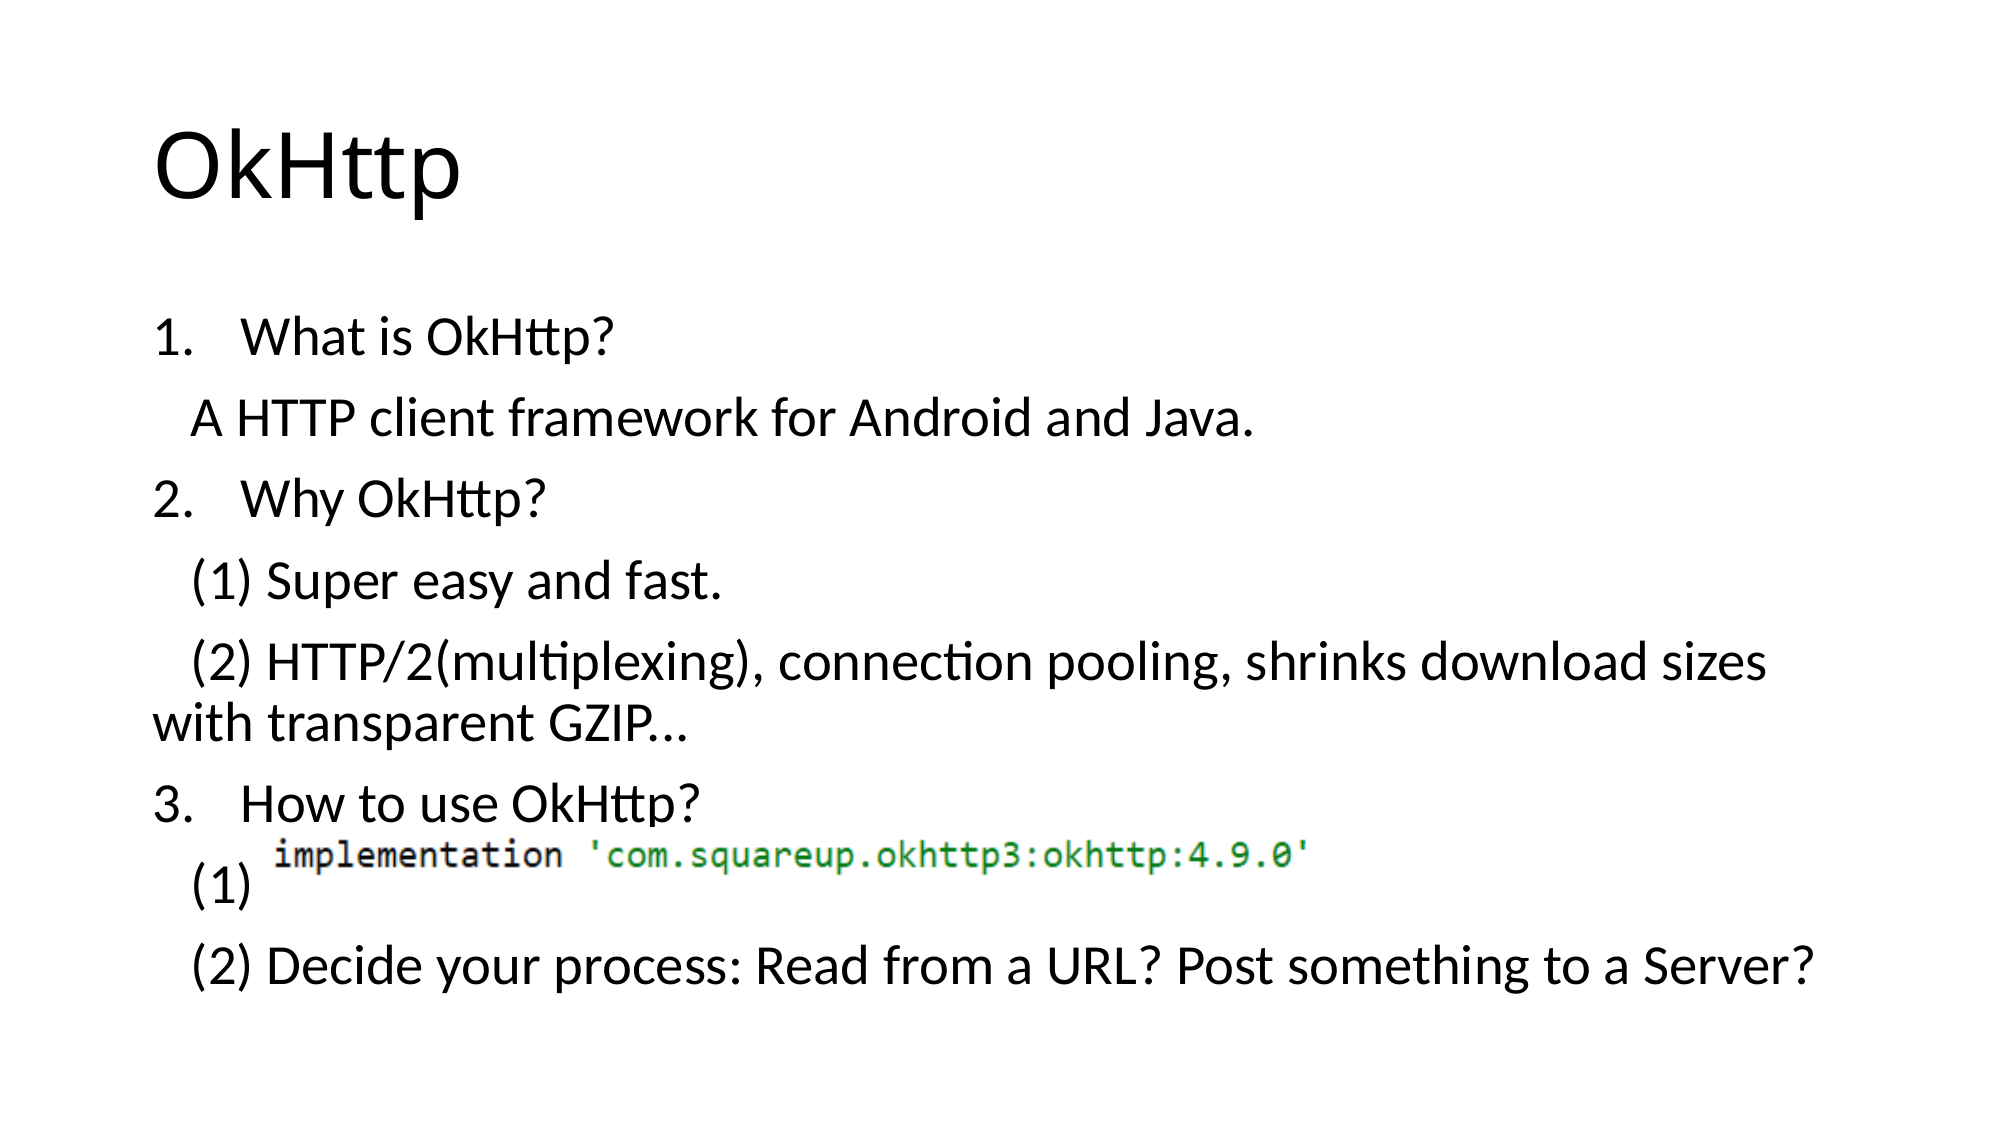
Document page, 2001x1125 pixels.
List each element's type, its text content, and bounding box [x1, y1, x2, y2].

picture [254, 827, 1340, 883]
list What is OkHttp? A HTTP client framework for Android and Java. Why OkHttp? (1) Super easy and fast. (2) HTTP/2(multiplexing), connection pooling, shrinks download sizes with transparent GZIP... How to use OkHttp? (1) (2) Decide your process: Read from a URL? Post something to a Server? [137, 299, 1863, 1014]
title OkHttp [137, 59, 1863, 278]
